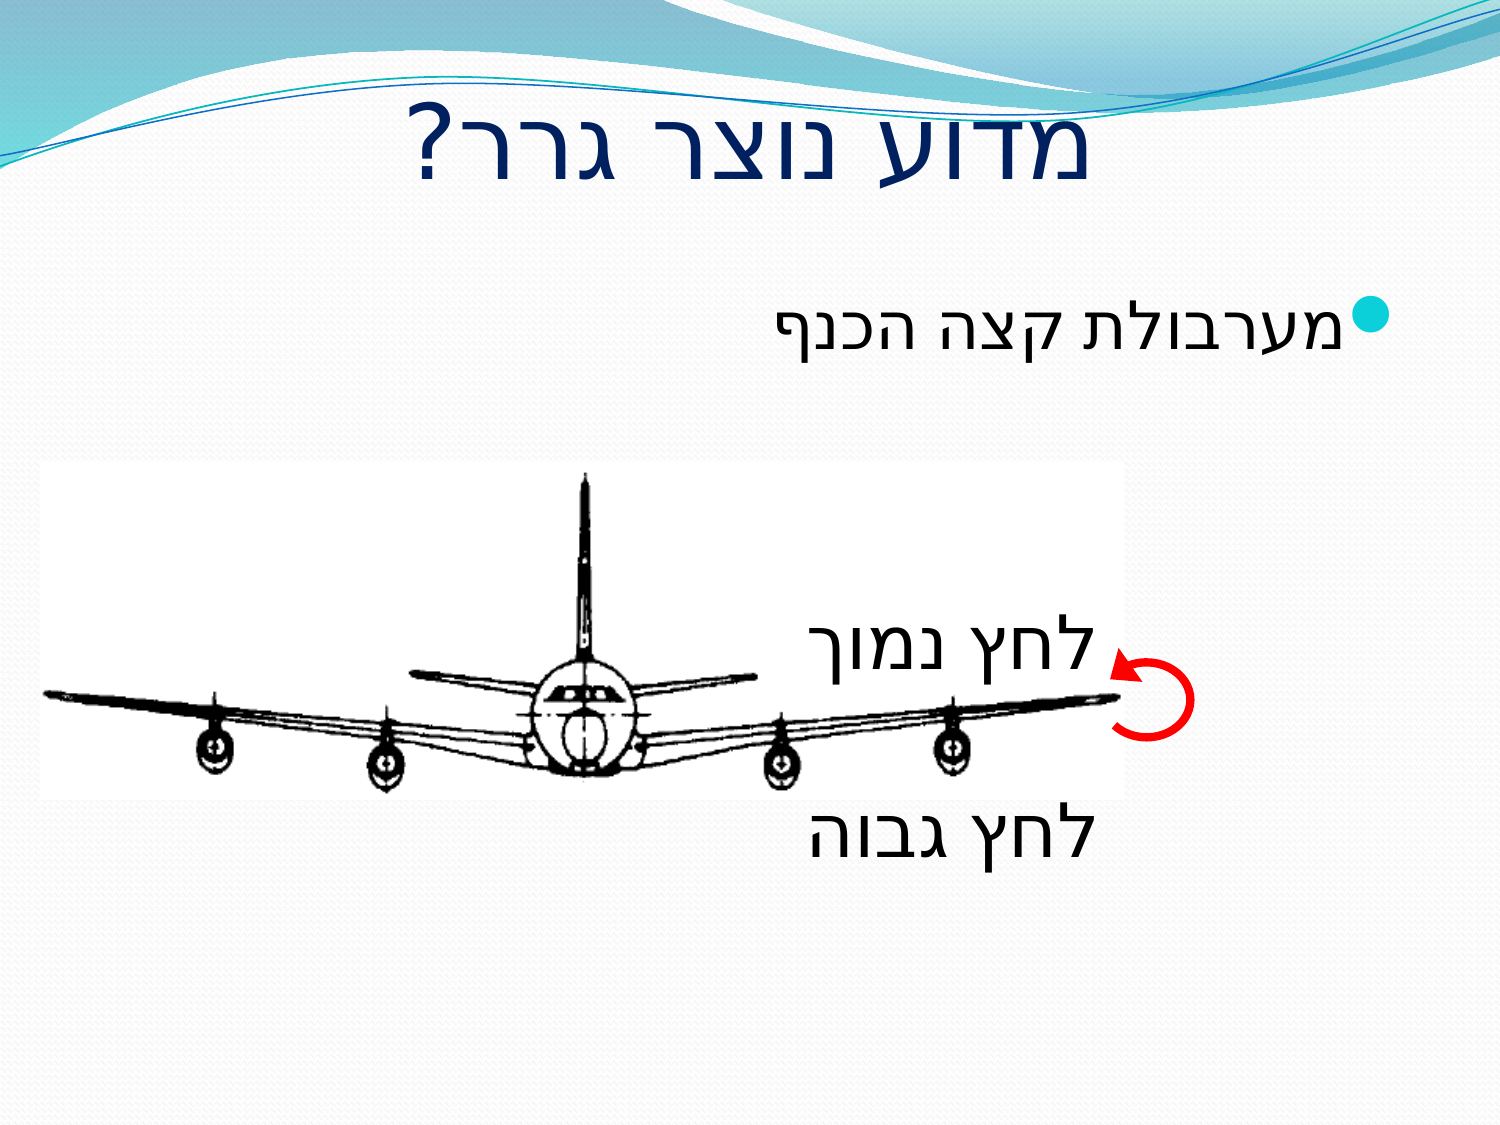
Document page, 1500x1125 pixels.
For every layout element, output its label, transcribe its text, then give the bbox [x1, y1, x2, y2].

list מערבולת קצה הכנף [75, 275, 1425, 995]
title מדוע נוצר גרר? [75, 0, 1425, 200]
picture [40, 462, 1124, 801]
text_box לחץ גבוה [777, 808, 1128, 875]
text_box [1130, 661, 1192, 739]
